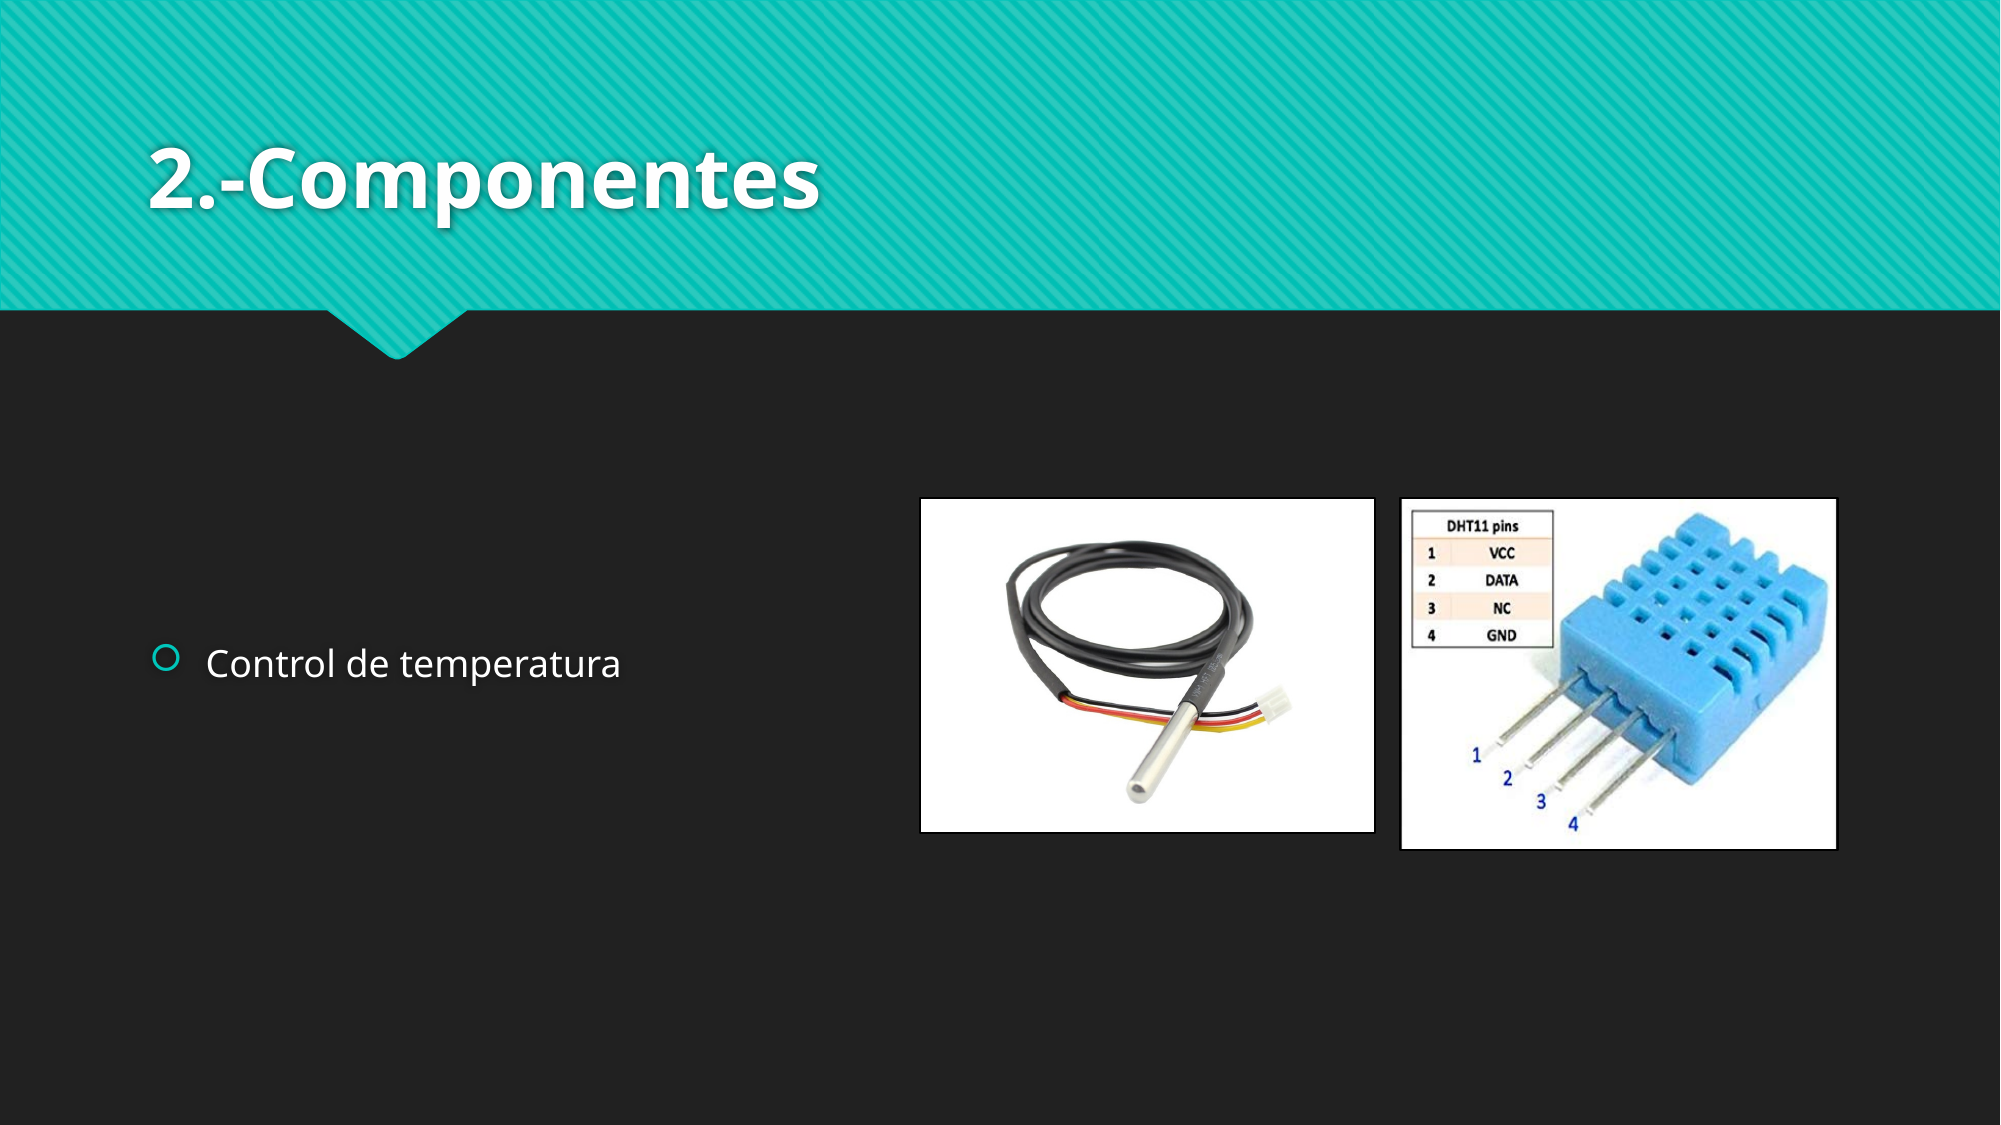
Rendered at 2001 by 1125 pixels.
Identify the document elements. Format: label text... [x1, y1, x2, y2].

picture [921, 498, 1375, 833]
picture [1400, 498, 1838, 850]
title 2.-Componentes [132, 73, 1868, 233]
list Control de temperatura [134, 364, 1866, 962]
